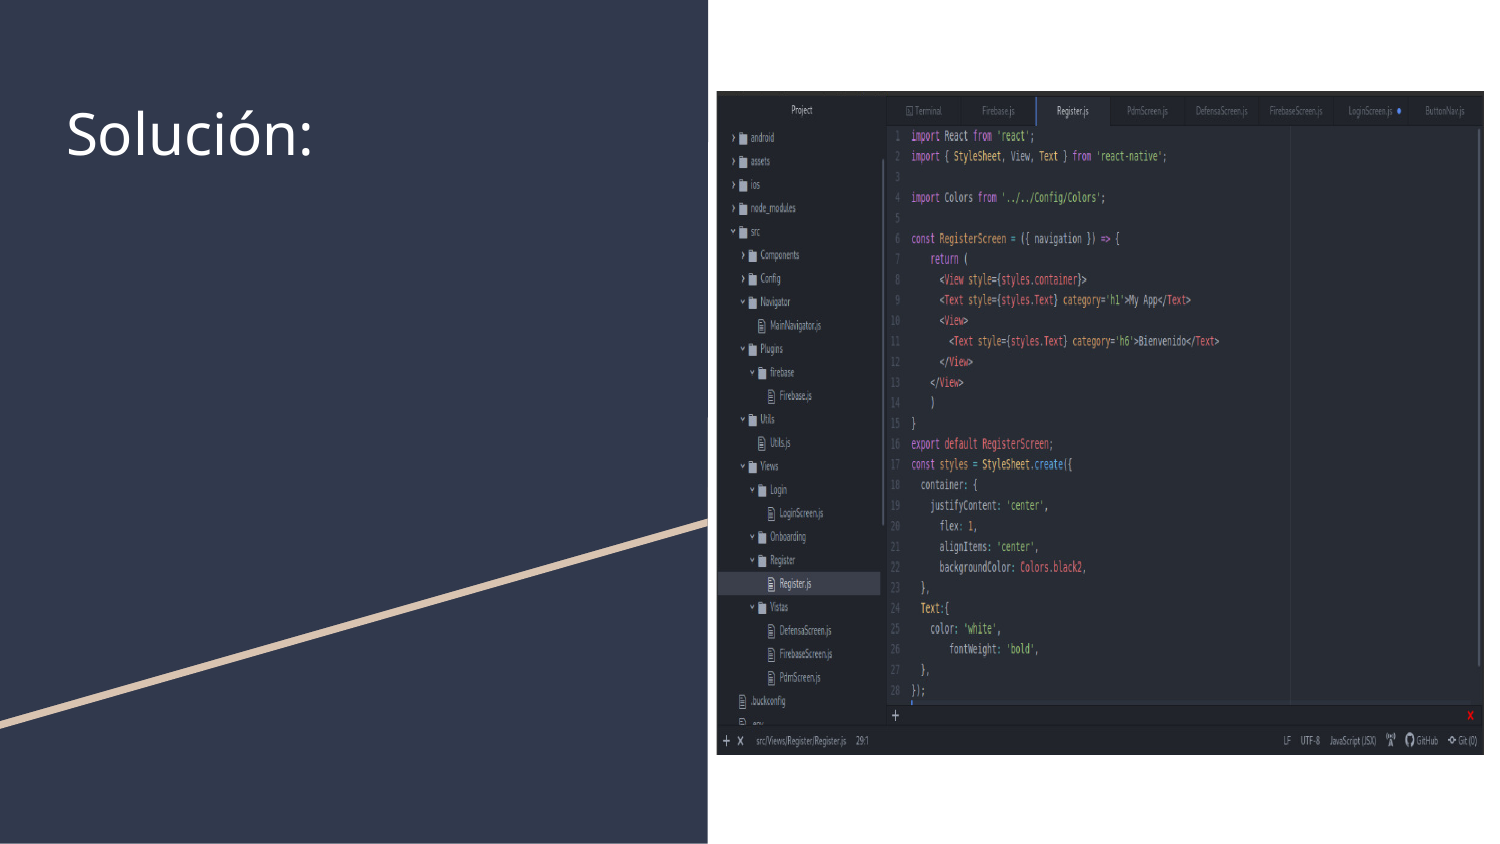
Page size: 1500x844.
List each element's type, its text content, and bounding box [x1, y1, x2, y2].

picture [716, 91, 1485, 756]
title Solución: [51, 82, 660, 494]
